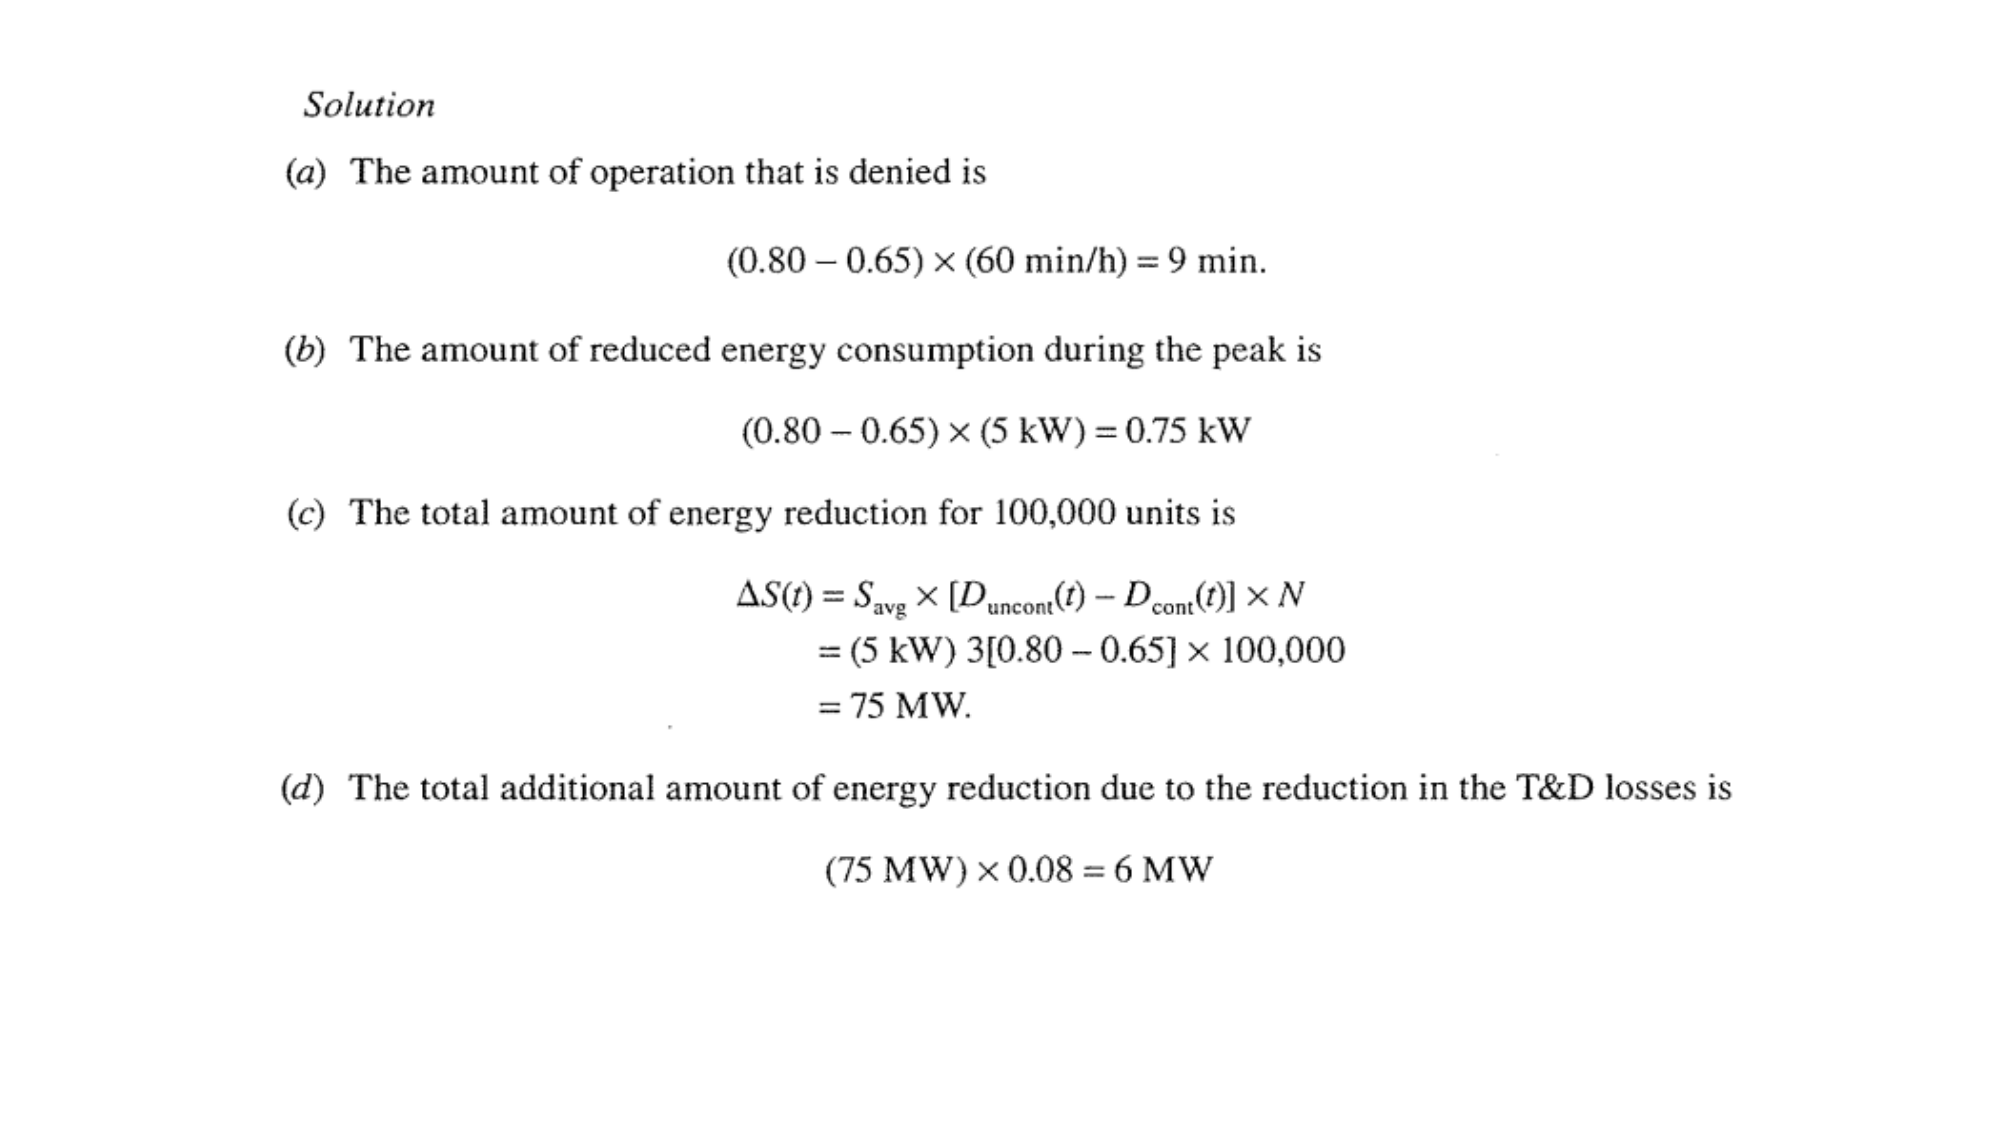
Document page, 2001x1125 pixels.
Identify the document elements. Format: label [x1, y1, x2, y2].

list [137, 59, 1843, 1014]
